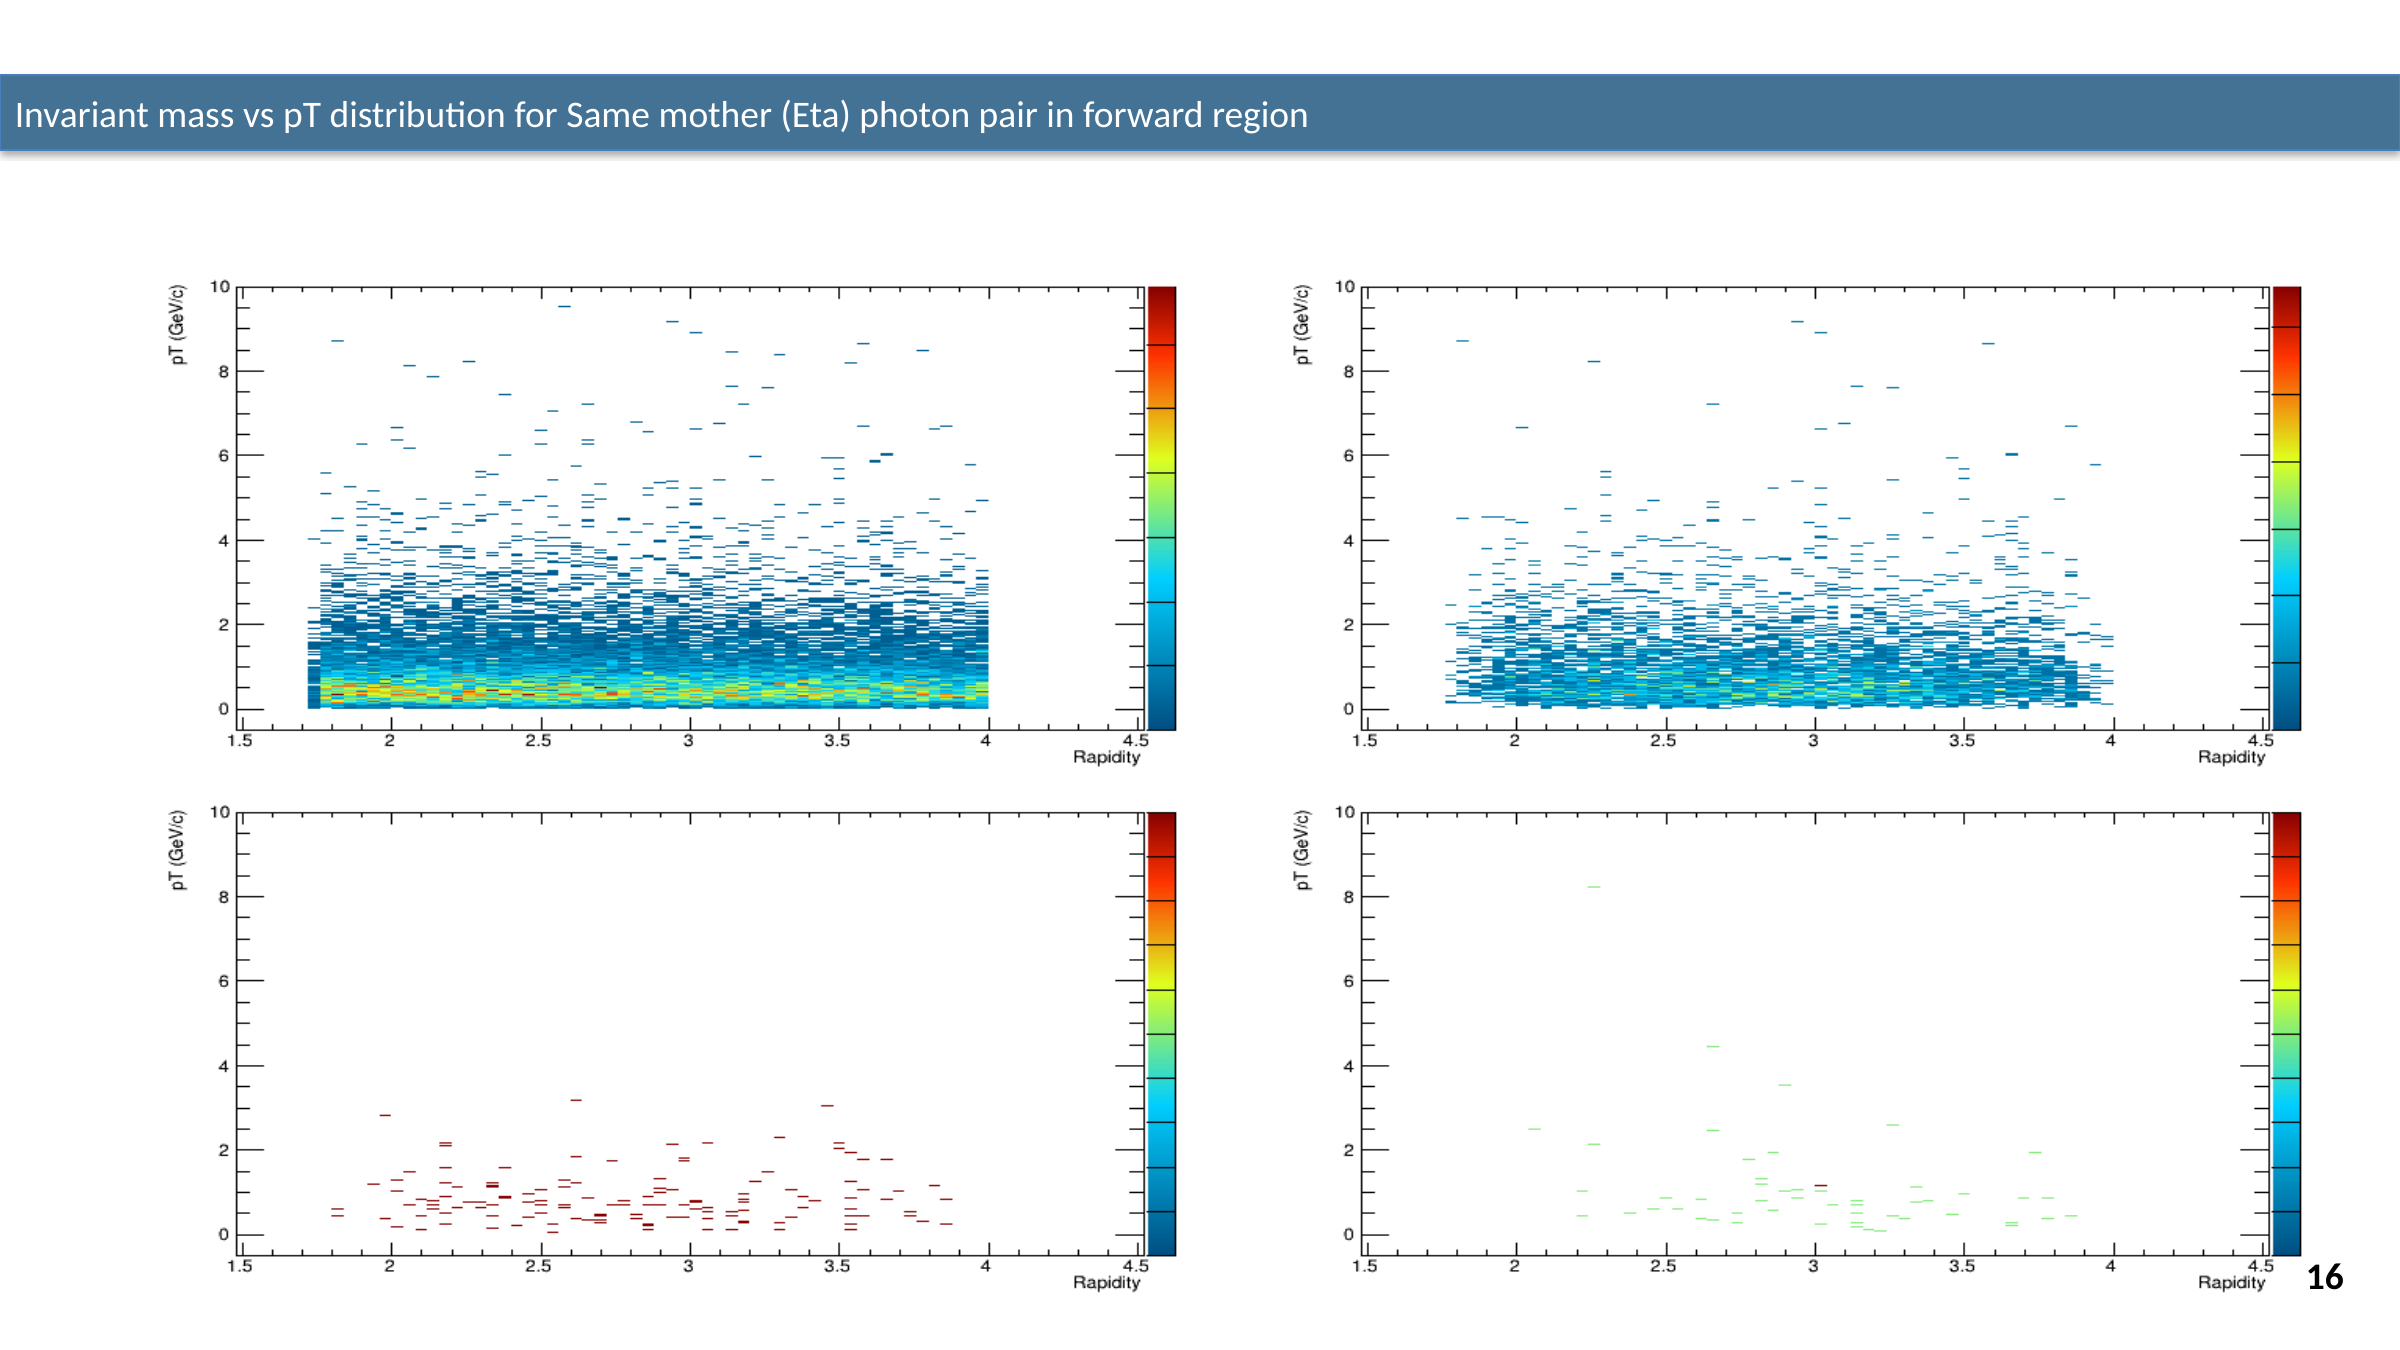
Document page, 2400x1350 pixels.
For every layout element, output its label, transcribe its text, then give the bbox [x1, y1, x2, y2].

text_box 16 [2333, 1199, 2359, 1305]
picture [74, 100, 2326, 1313]
text_box Invariant mass vs pT distribution for Same mother (Eta) photon pair in forward region [0, 74, 2400, 151]
